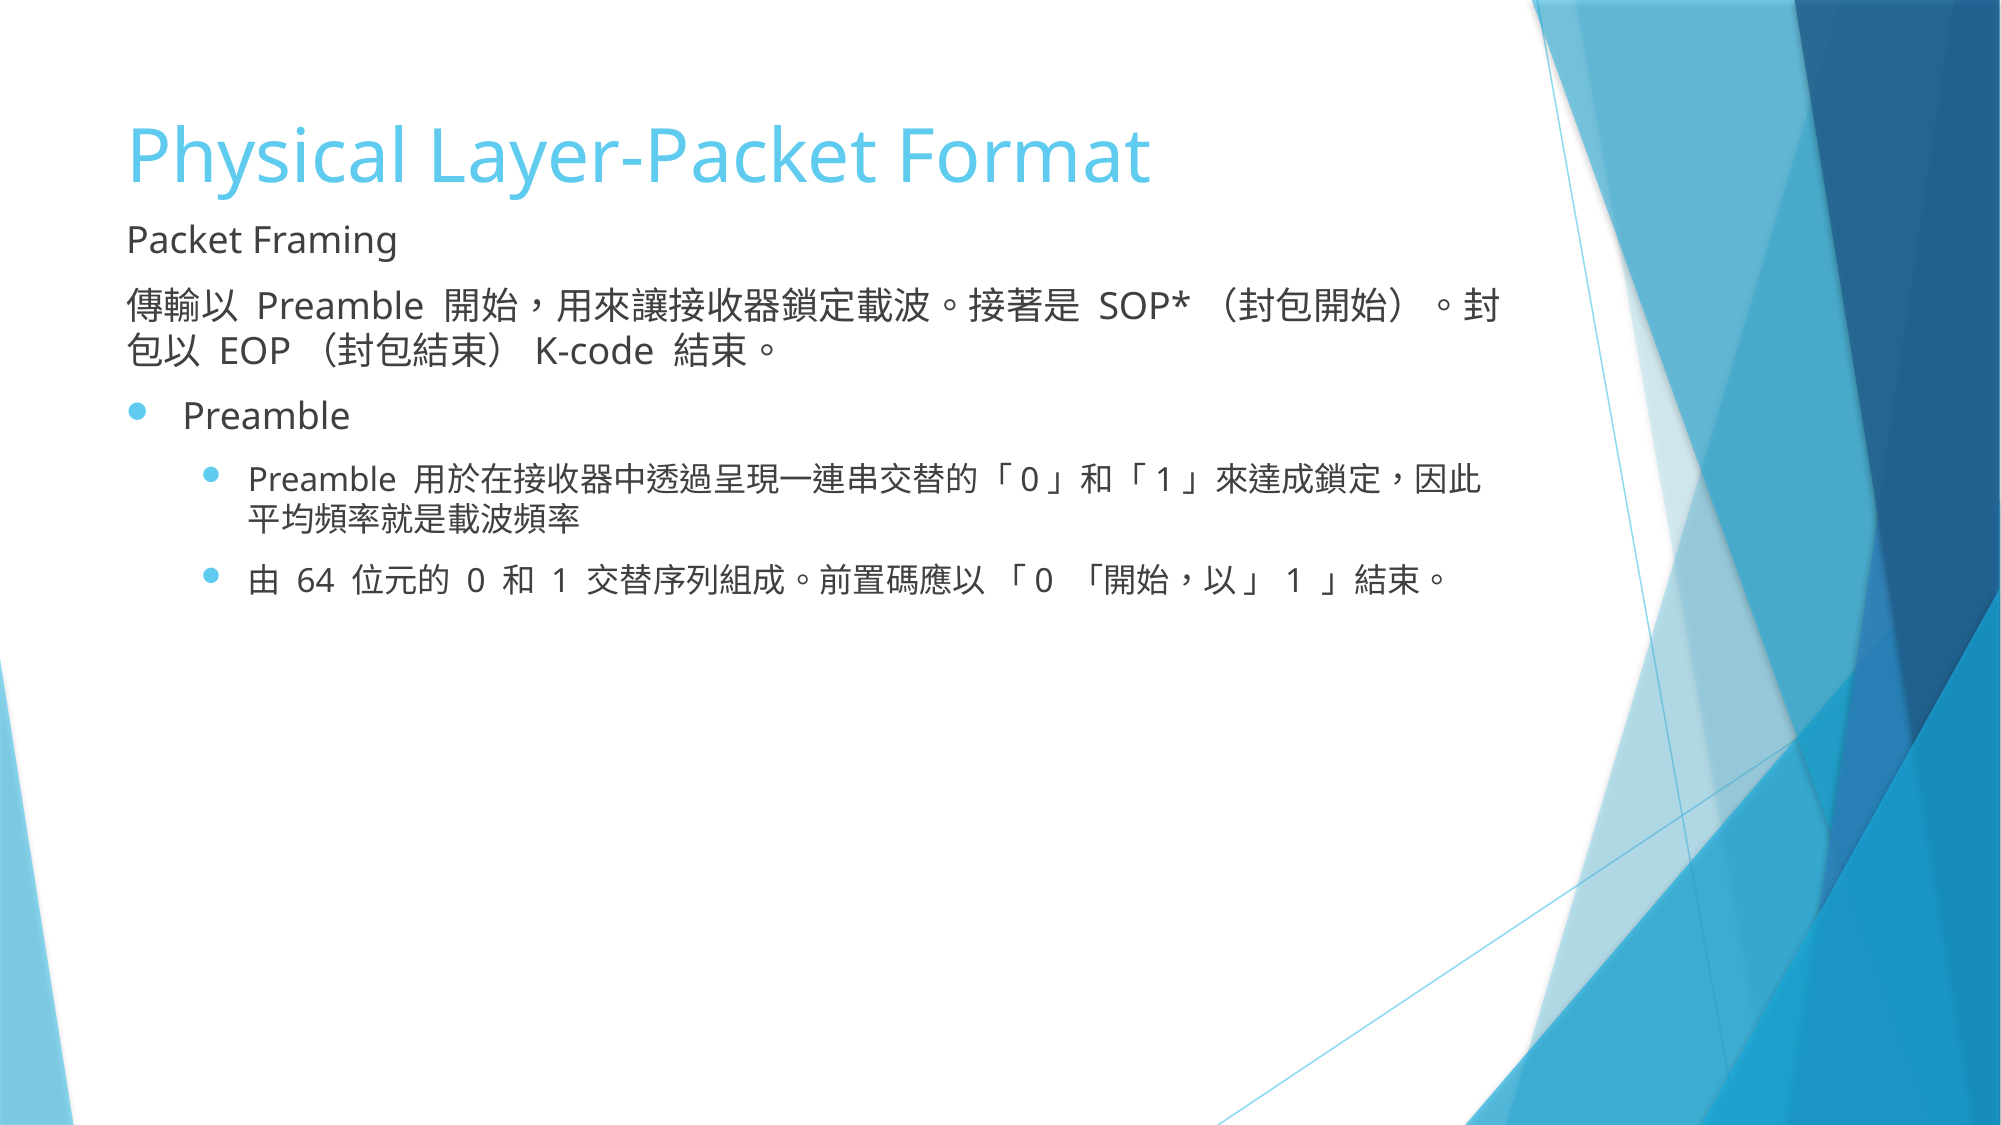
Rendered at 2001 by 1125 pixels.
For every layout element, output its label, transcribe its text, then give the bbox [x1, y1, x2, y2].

title Physical Layer-Packet Format [111, 99, 1522, 208]
list Packet Framing 傳輸以 Preamble 開始，用來讓接收器鎖定載波。接著是 SOP*（封包開始）。封包以 EOP（封包結束）K-code 結束。 Preamble Preamble 用於在接收器中透過呈現一連串交替的「0」和「1」來達成鎖定，因此平均頻率就是載波頻率 由 64 位元的 0 和 1 交替序列組成。前置碼應以 「0 「開始，以 」1 」結束。 [111, 208, 1522, 1046]
